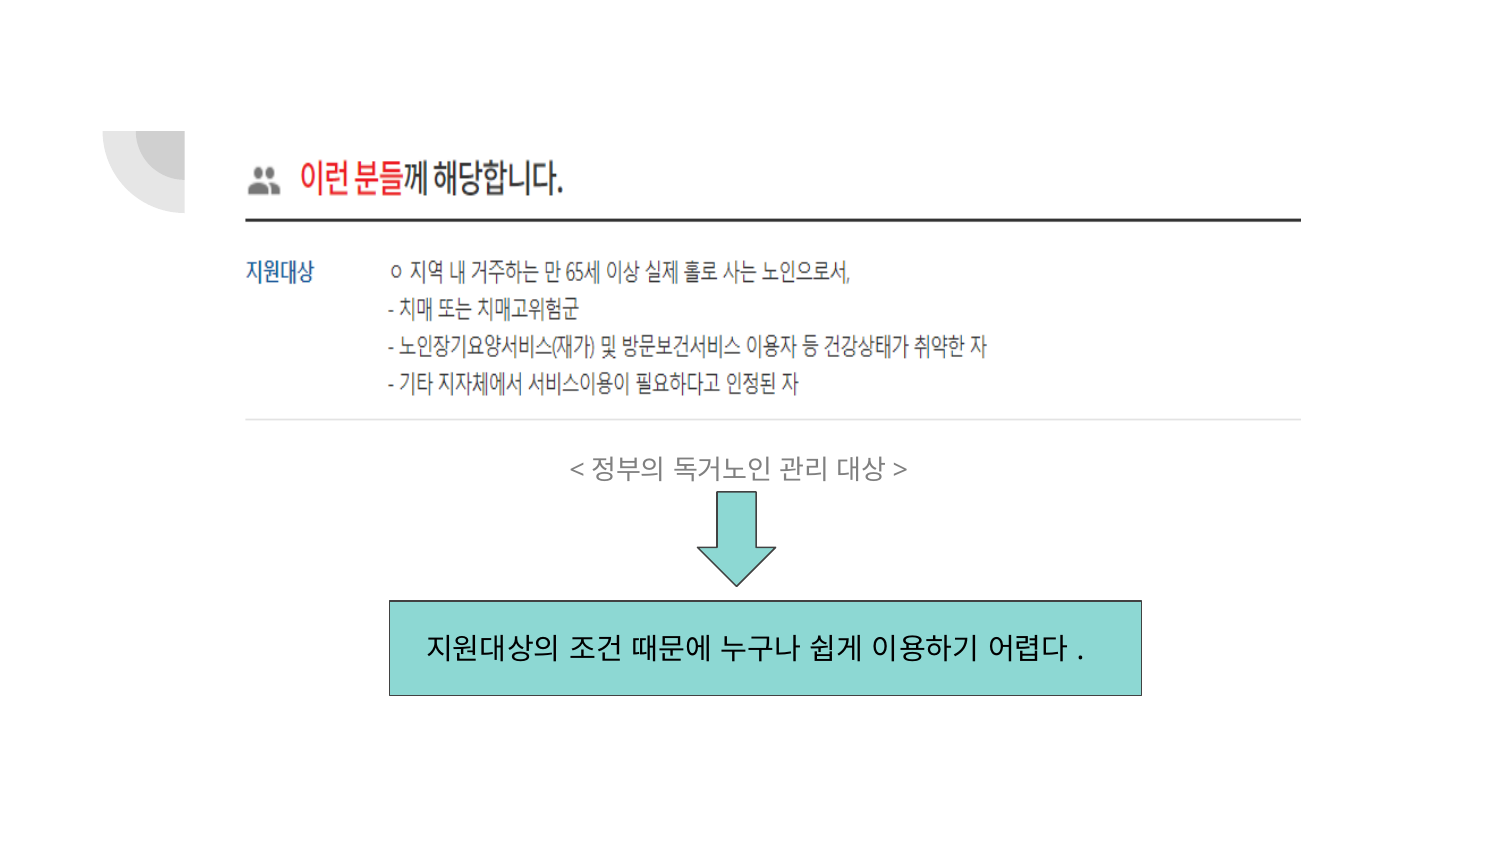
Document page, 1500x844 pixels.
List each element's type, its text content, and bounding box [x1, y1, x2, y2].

text_box <정부의 독거노인 관리 대상> [554, 472, 946, 511]
picture [199, 129, 1301, 464]
text_box [697, 491, 776, 587]
text_box [389, 601, 1142, 696]
text_box 지원대상의 조건 때문에 누구나 쉽게 이용하기 어렵다. [411, 614, 1153, 759]
